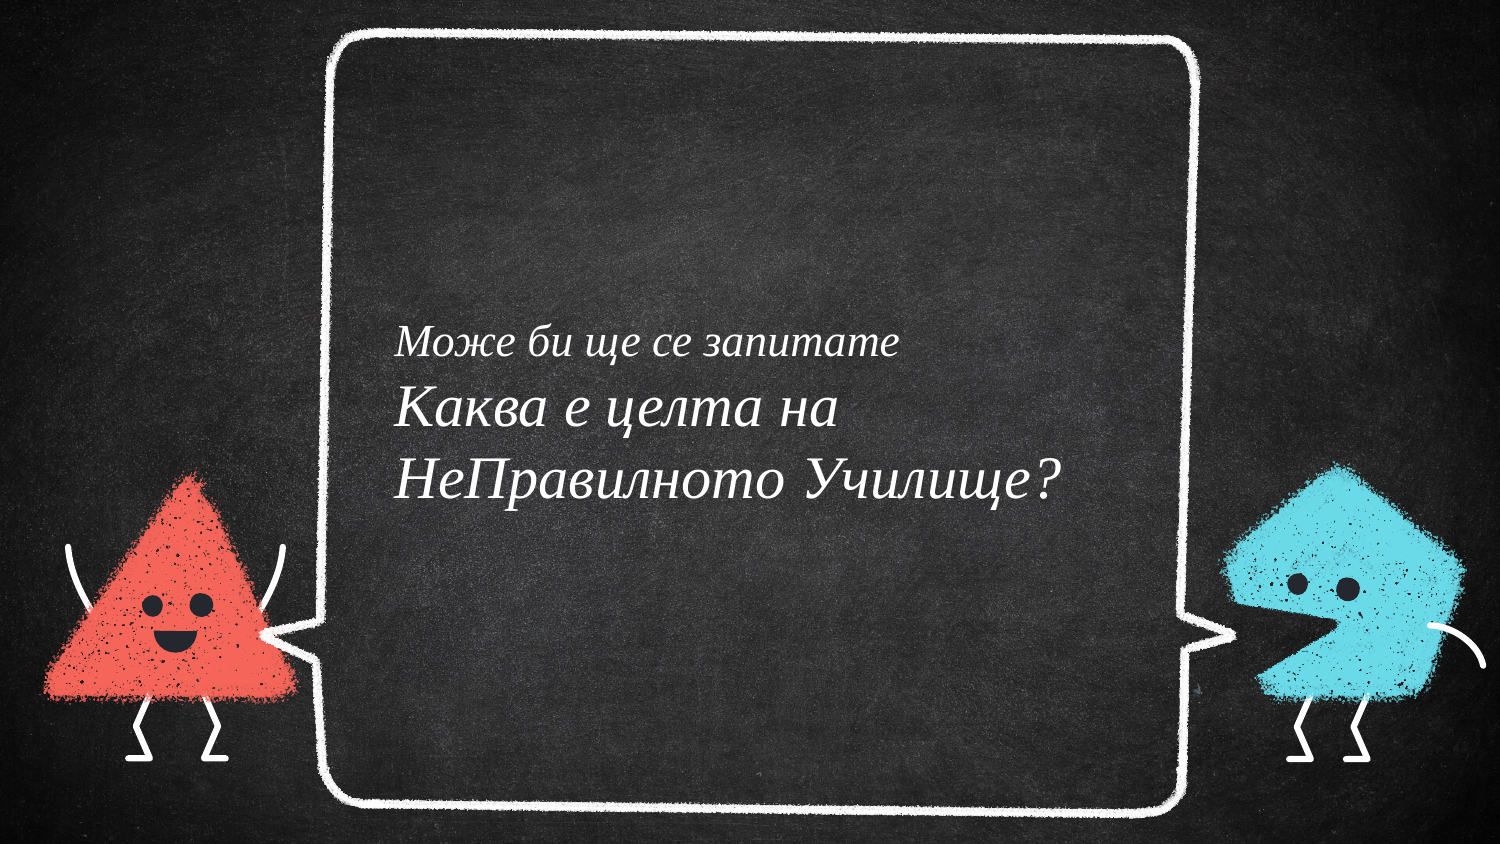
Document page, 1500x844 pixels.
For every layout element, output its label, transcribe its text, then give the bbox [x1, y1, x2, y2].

text_box Може би ще се запитате Каква е целта на НеПравилното Училище? [379, 295, 1151, 526]
picture [0, 0, 1500, 844]
